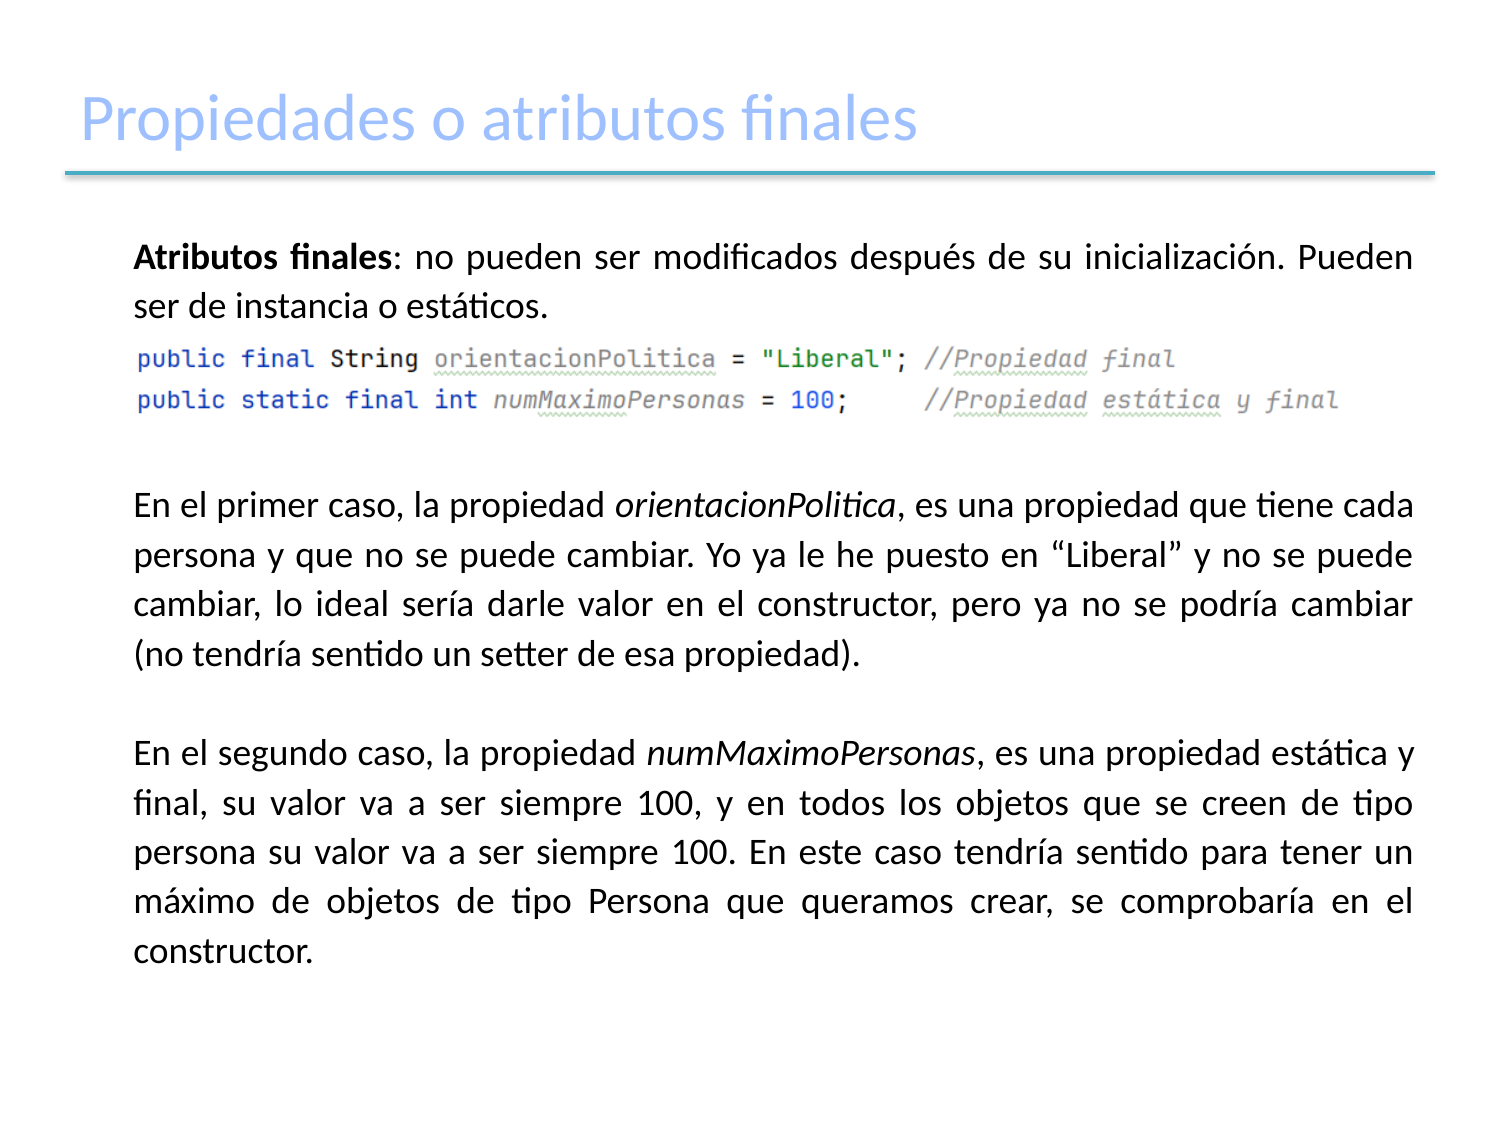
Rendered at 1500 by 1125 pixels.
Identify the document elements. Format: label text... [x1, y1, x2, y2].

text_box Atributos finales: no pueden ser modificados después de su inicialización. Pueden ser de instancia o estáticos. En el primer caso, la propiedad orientacionPolitica, es una propiedad que tiene cada persona y que no se puede cambiar. Yo ya le he puesto en “Liberal” y no se puede cambiar, lo ideal sería darle valor en el constructor, pero ya no se podría cambiar (no tendría sentido un setter de esa propiedad). En el segundo caso, la propiedad numMaximoPersonas, es una propiedad estática y final, su valor va a ser siempre 100, y en todos los objetos que se creen de tipo persona su valor va a ser siempre 100. En este caso tendría sentido para tener un máximo de objetos de tipo Persona que queramos crear, se comprobaría en el constructor. [59, 219, 1430, 1125]
title Propiedades o atributos finales [64, 54, 1437, 171]
picture [111, 325, 1387, 457]
